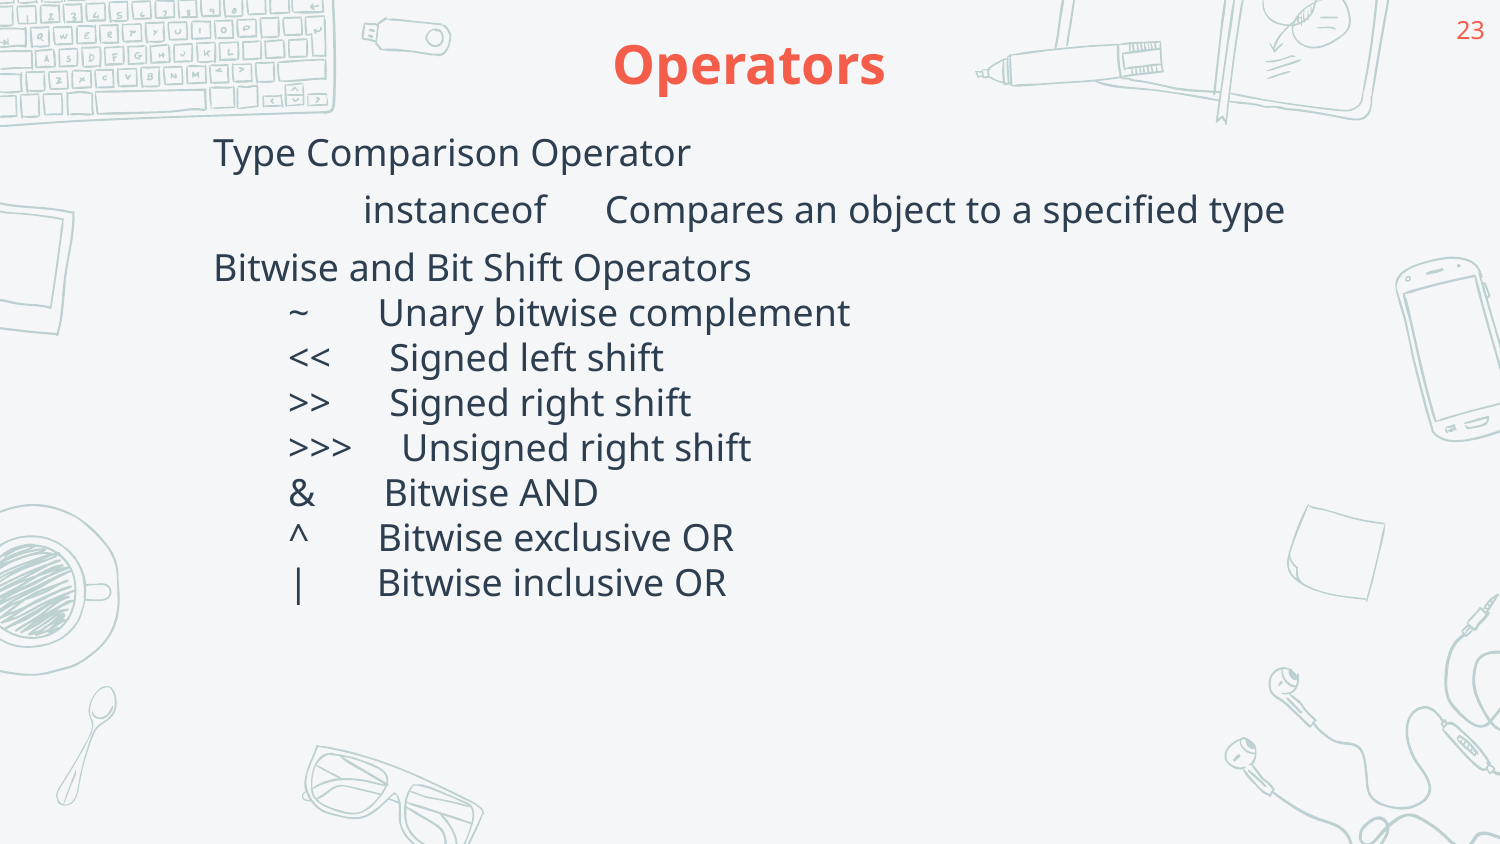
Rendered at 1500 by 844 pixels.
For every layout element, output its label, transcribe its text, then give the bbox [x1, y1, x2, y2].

title Operators [185, 14, 1315, 111]
slide_number 23 [1435, 0, 1500, 53]
list Type Comparison Operator instanceof Compares an object to a specified type Bitwise and Bit Shift Operators ~ Unary bitwise complement << Signed left shift >> Signed right shift >>> Unsigned right shift & Bitwise AND ^ Bitwise exclusive OR | Bitwise inclusive OR [185, 113, 1315, 688]
